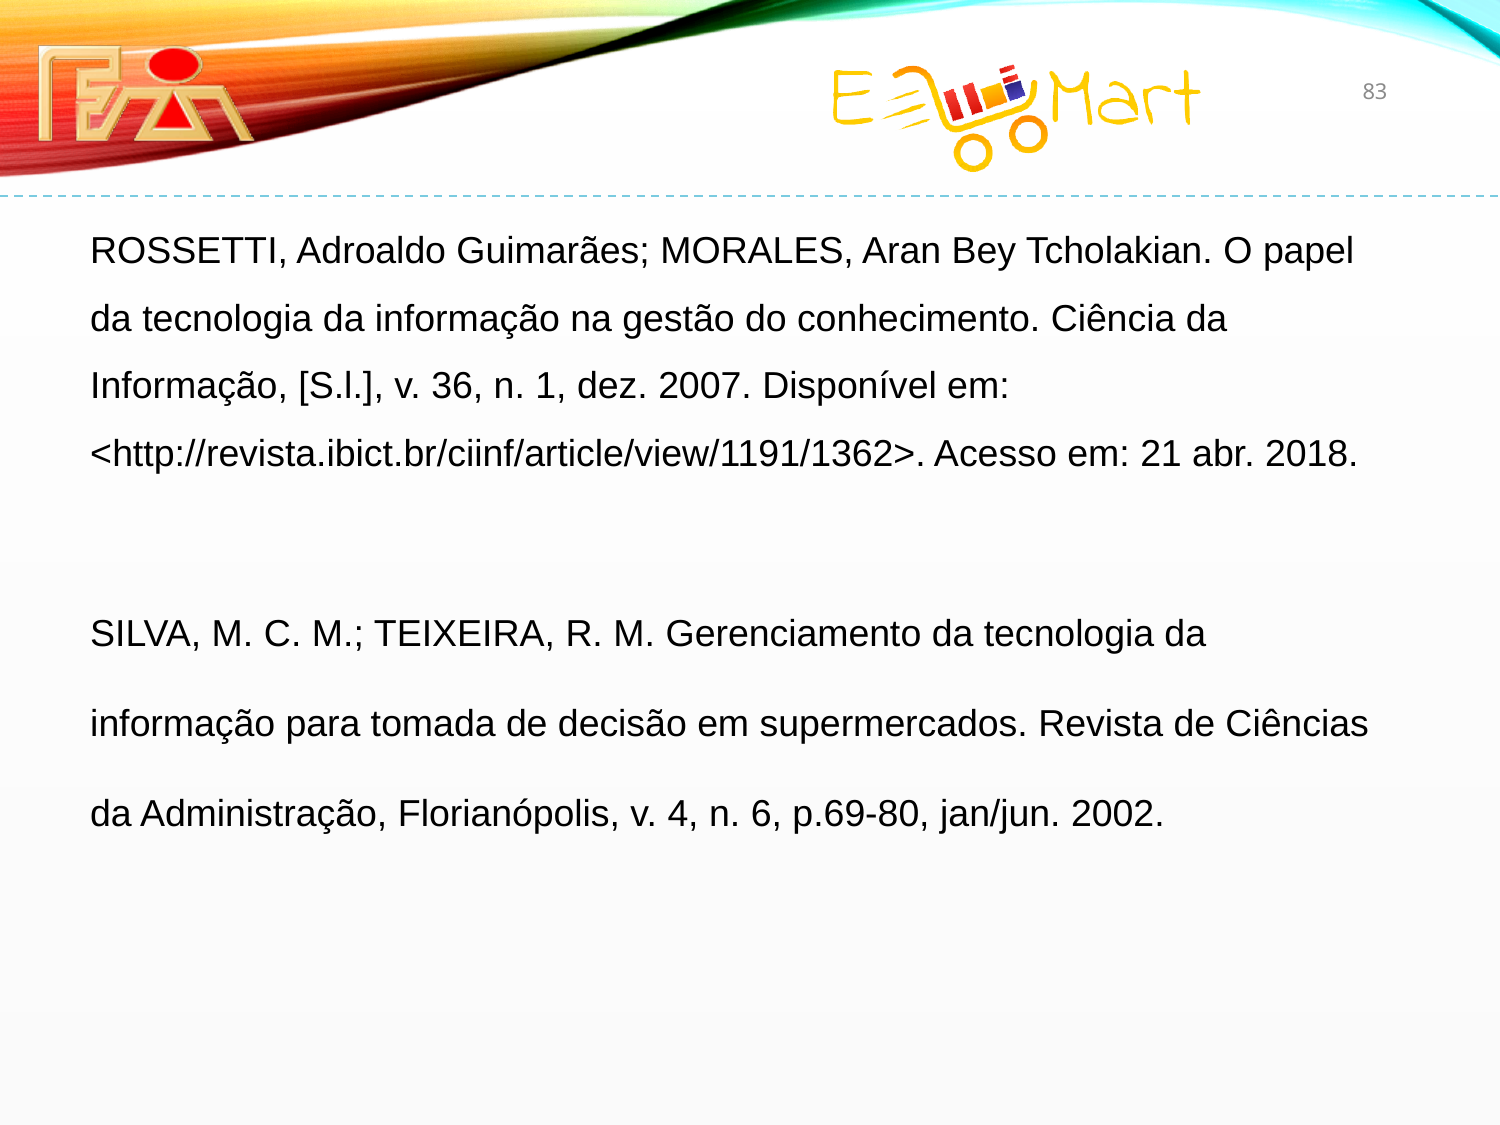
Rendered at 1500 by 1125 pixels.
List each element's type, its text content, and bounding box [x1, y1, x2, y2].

picture [0, 0, 1500, 287]
slide_number 83 [1248, 62, 1403, 123]
text_box ROSSETTI, Adroaldo Guimarães; MORALES, Aran Bey Tcholakian. O papel da tecnologia da informação na gestão do conhecimento. Ciência da Informação, [S.l.], v. 36, n. 1, dez. 2007. Disponível em: <http://revista.ibict.br/ciinf/article/view/1191/1362>. Acesso em: 21 abr. 2018. SILVA, M. C. M.; TEIXEIRA, R. M. Gerenciamento da tecnologia da informação para tomada de decisão em supermercados. Revista de Ciências da Administração, Florianópolis, v. 4, n. 6, p.69-80, jan/jun. 2002. [75, 197, 1399, 841]
